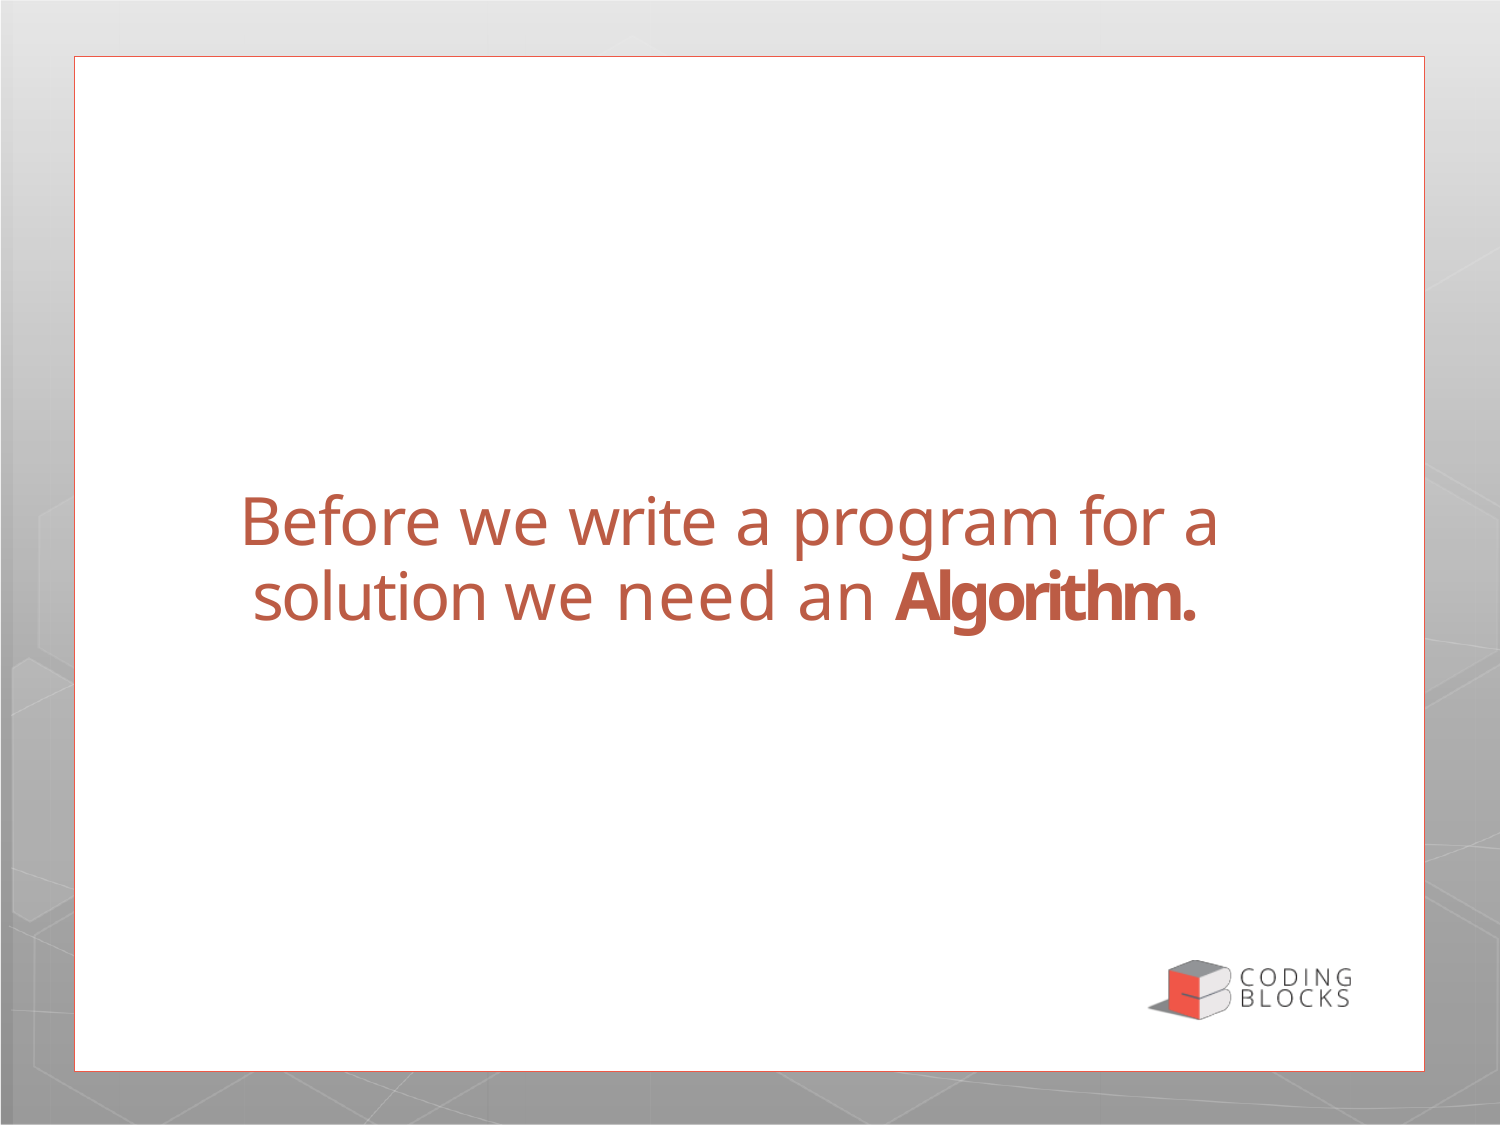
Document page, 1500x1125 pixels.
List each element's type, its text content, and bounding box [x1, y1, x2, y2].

picture [0, 0, 1500, 1125]
title Before we write a program for a solution we need an Algorithm. [185, 395, 1315, 672]
